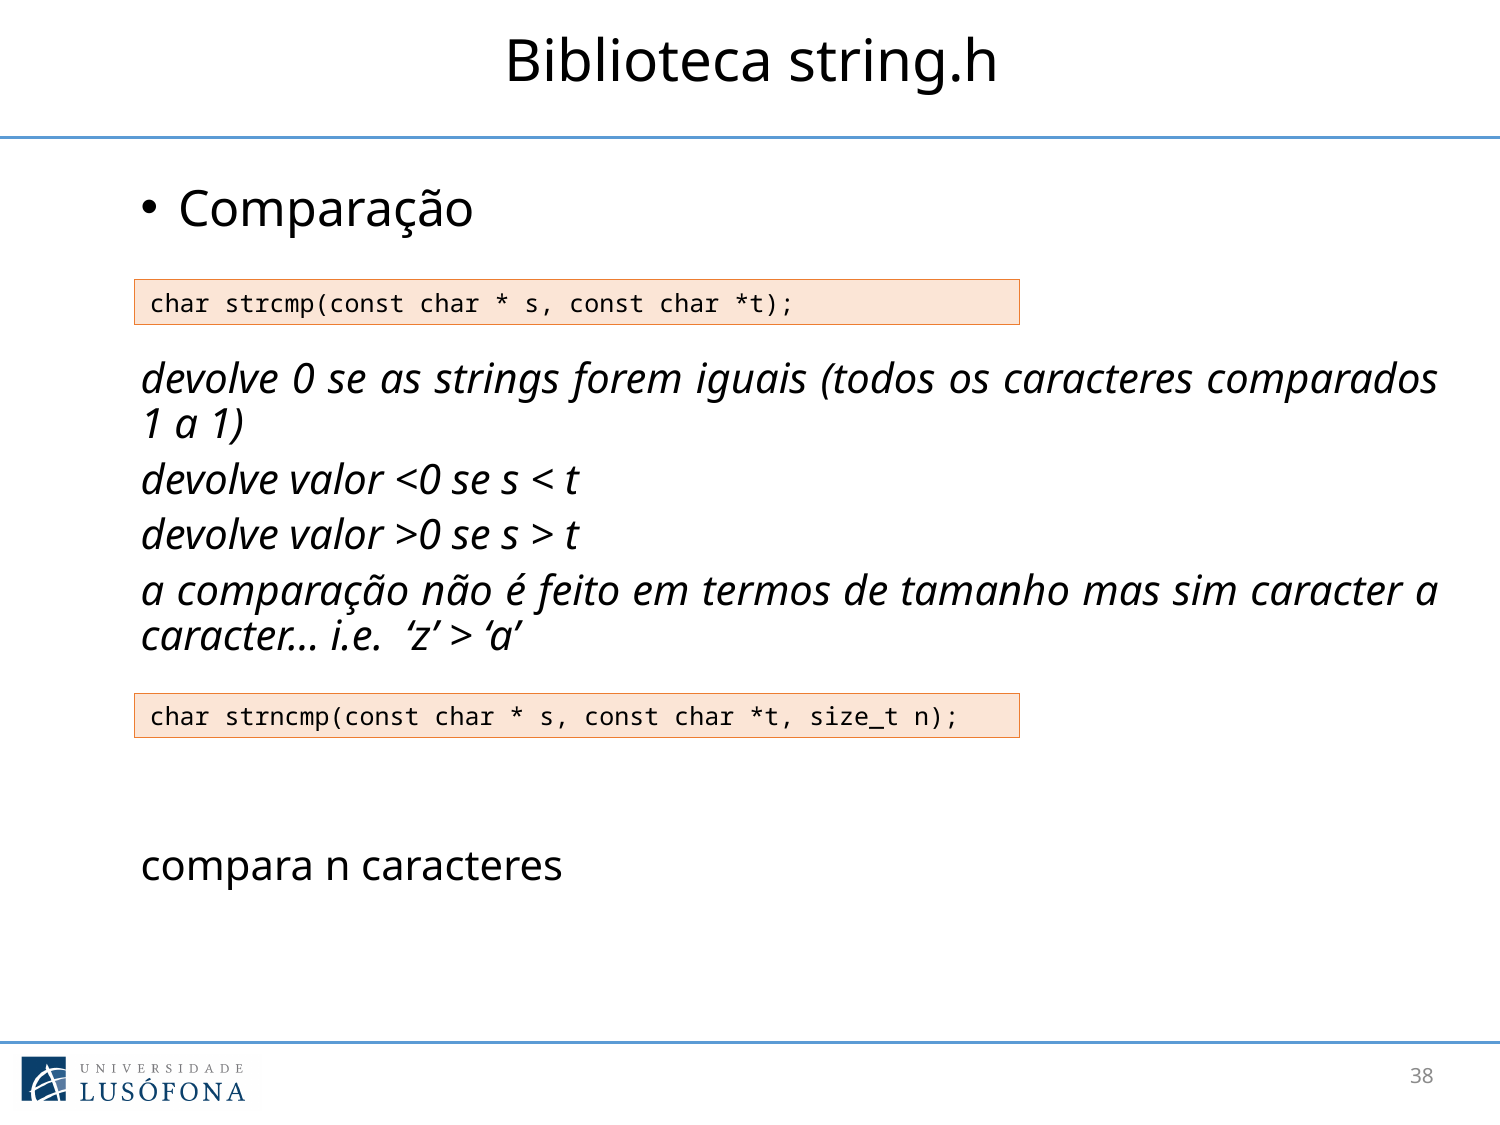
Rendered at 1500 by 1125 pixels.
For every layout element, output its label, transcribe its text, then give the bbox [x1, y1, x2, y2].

picture [13, 1054, 262, 1111]
text_box char strncmp(const char * s, const char *t, size_t n); [134, 693, 1020, 738]
text_box char strcmp(const char * s, const char *t); [134, 279, 1020, 325]
slide_number 38 [1328, 1058, 1449, 1094]
list Comparação devolve 0 se as strings forem iguais (todos os caracteres comparados 1 a 1) devolve valor <0 se s < t devolve valor >0 se s > t a comparação não é feito em termos de tamanho mas sim caracter a caracter… i.e. ‘z’ > ‘a’ compara n caracteres [50, 175, 1455, 998]
title Biblioteca string.h [50, 0, 1455, 126]
